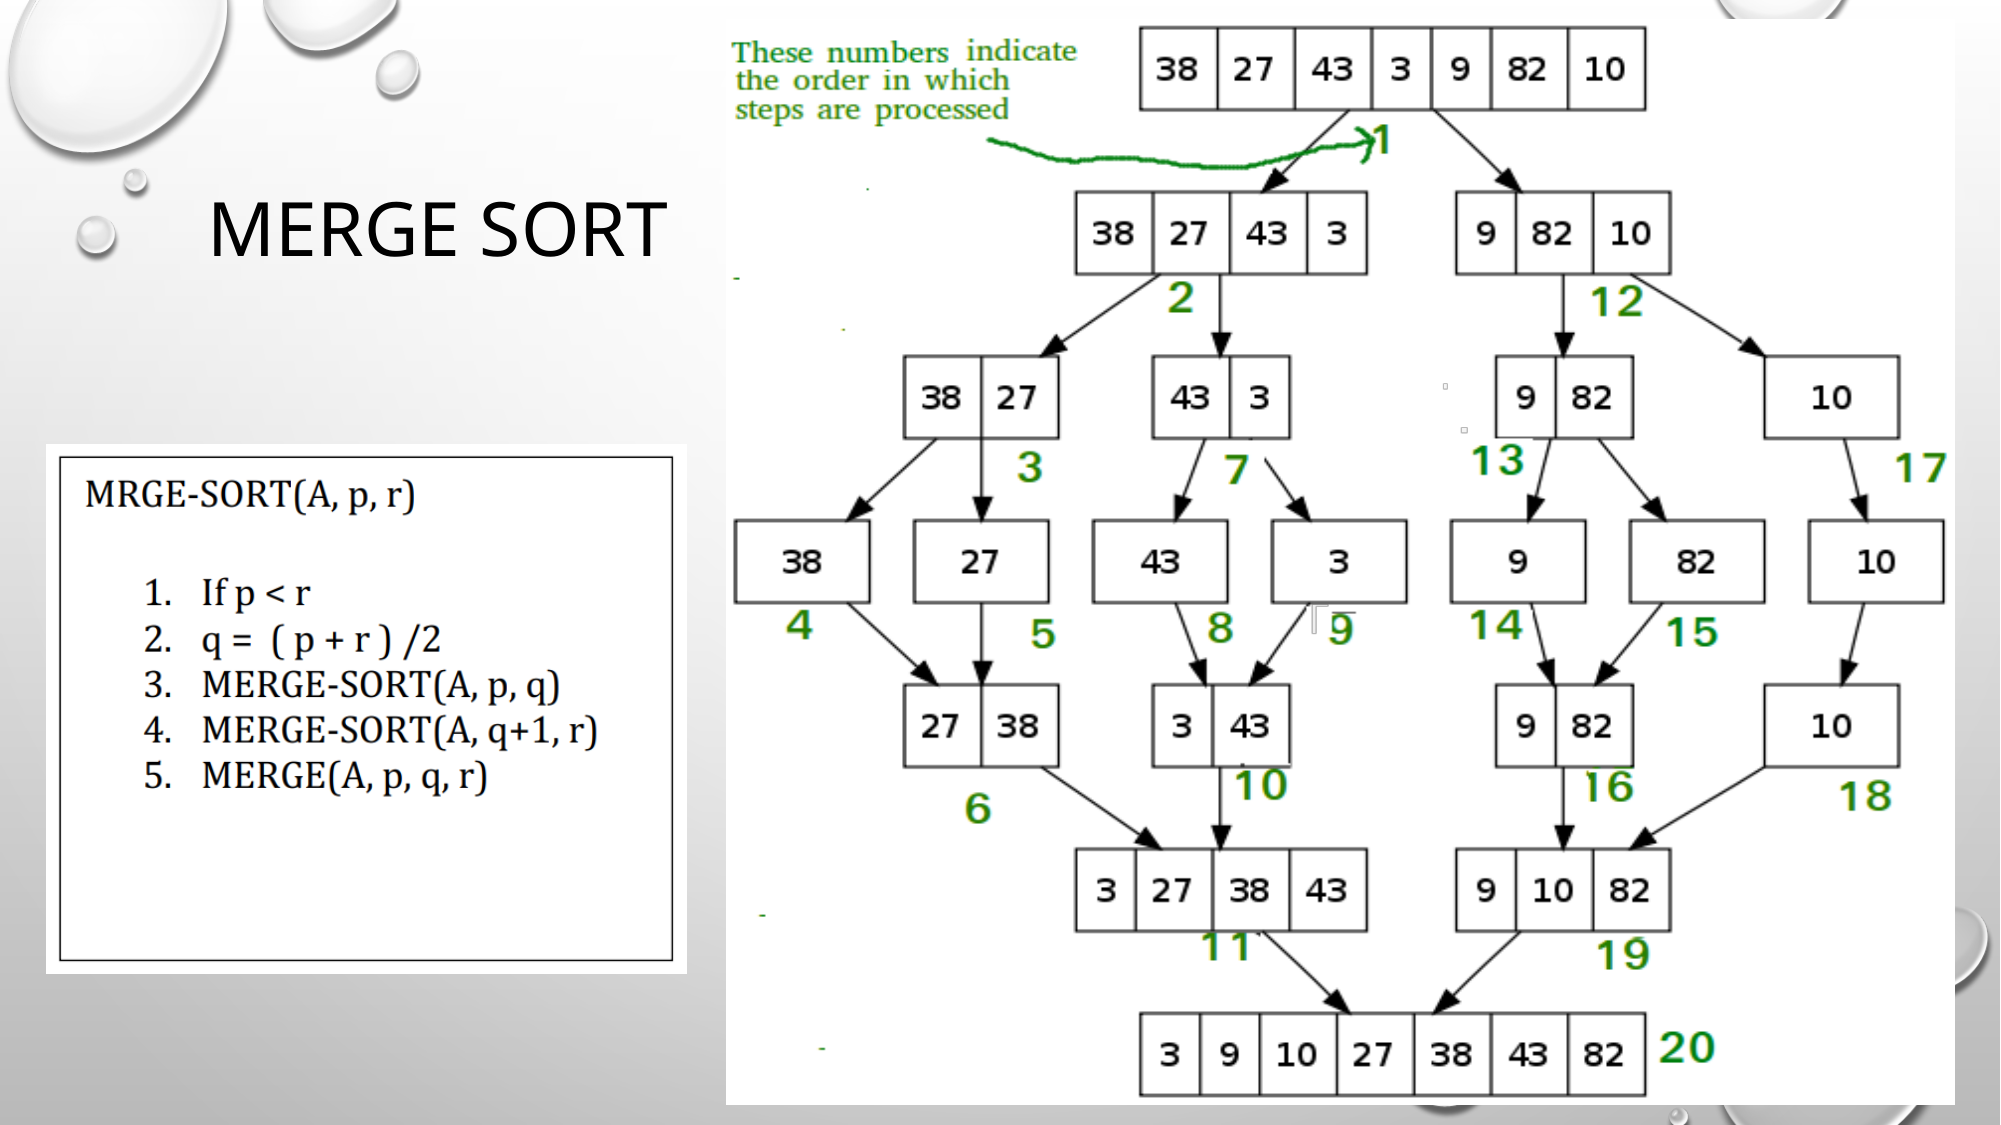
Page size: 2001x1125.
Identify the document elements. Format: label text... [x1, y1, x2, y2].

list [726, 19, 1955, 1105]
picture [0, 0, 2000, 1125]
title Merge Sort [149, 101, 720, 364]
